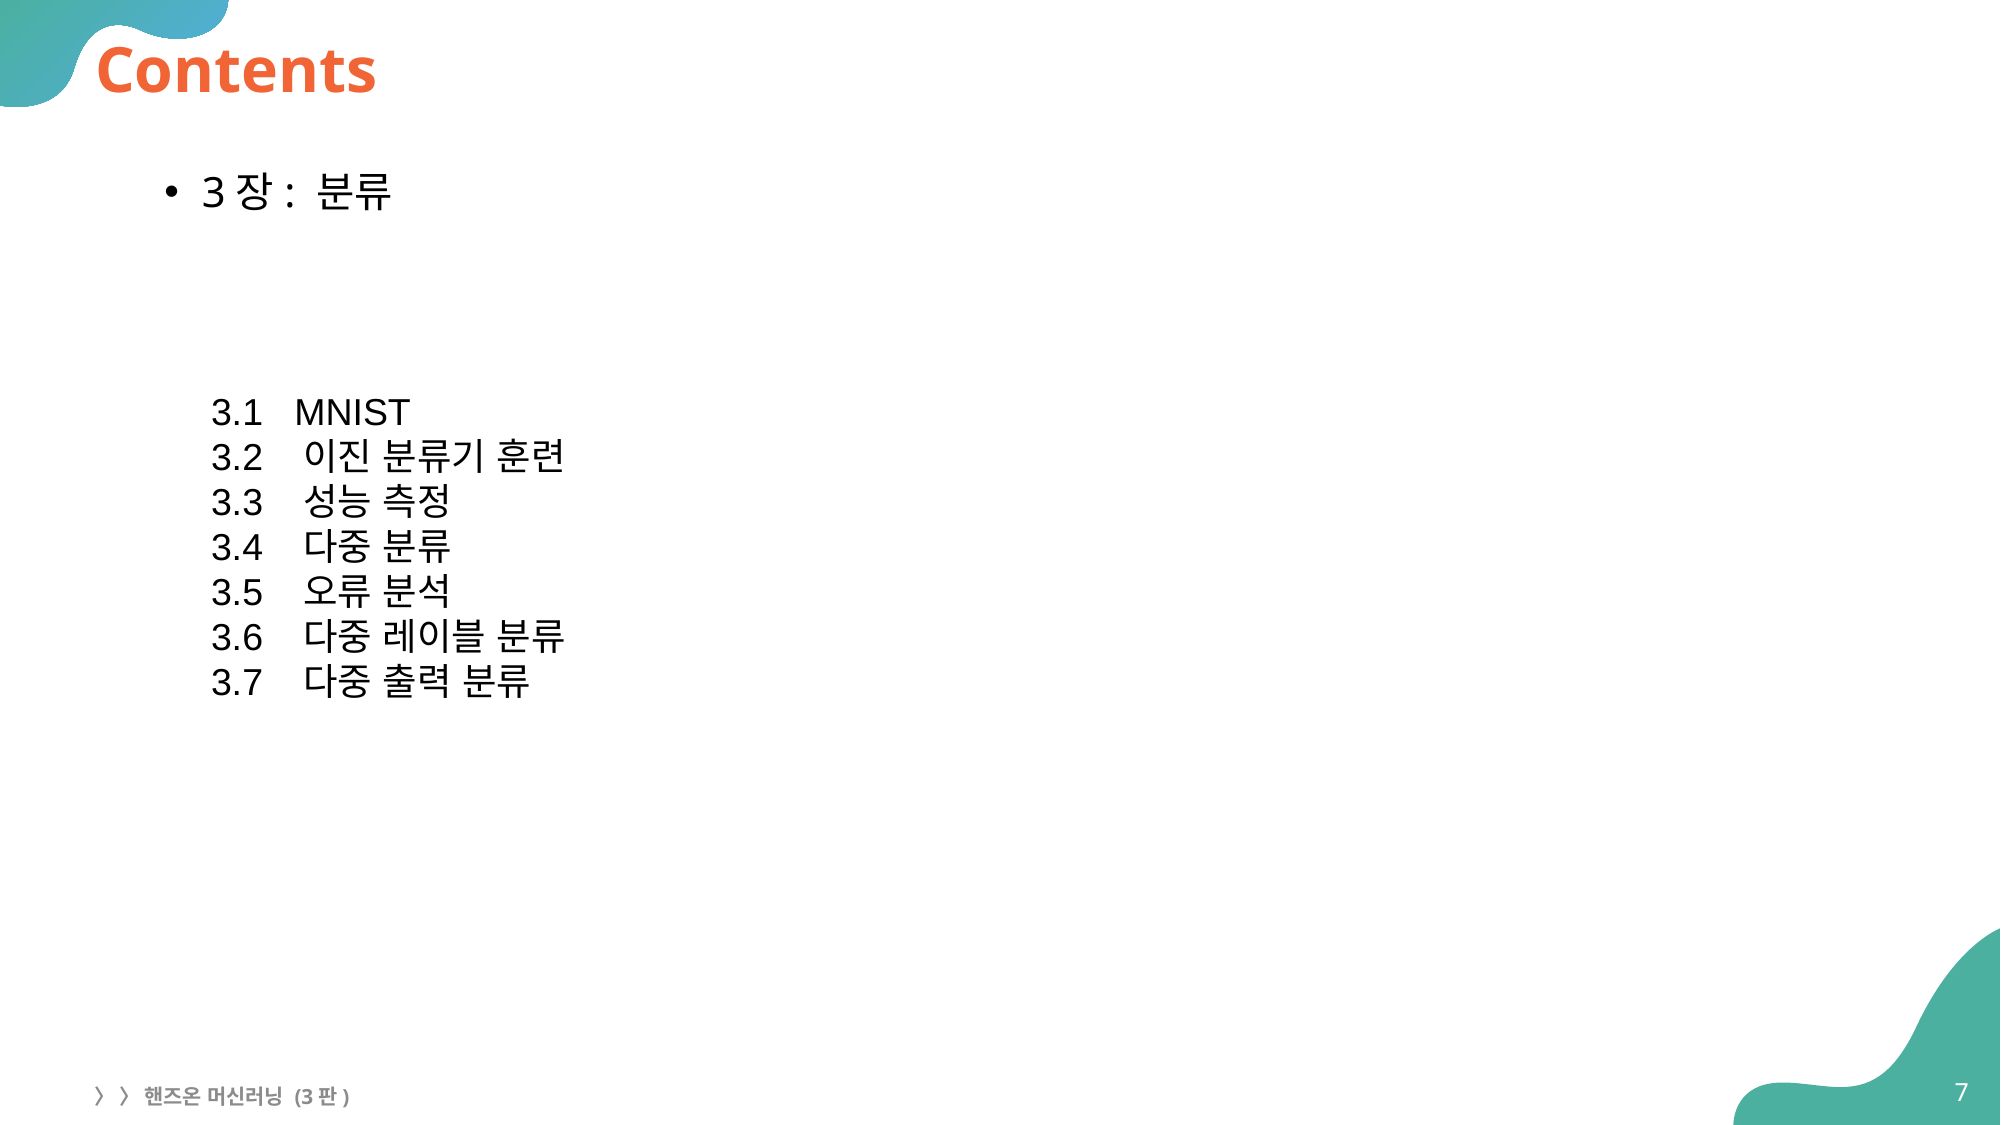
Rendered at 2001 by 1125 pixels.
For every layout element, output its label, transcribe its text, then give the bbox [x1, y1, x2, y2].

title Contents [79, 17, 1931, 128]
slide_number 7 [1917, 1063, 1984, 1124]
list 3장: 분류 [149, 133, 2000, 356]
footer 〉 〉 핸즈온 머신러닝 (3판) [79, 1078, 755, 1114]
text_box [127, 312, 1970, 1104]
text_box 3.1 MNIST 3.2 이진 분류기 훈련 3.3 성능 측정 3.4 다중 분류 3.5 오류 분석 3.6 다중 레이블 분류 3.7 다중 출력 분류 [196, 380, 1843, 851]
